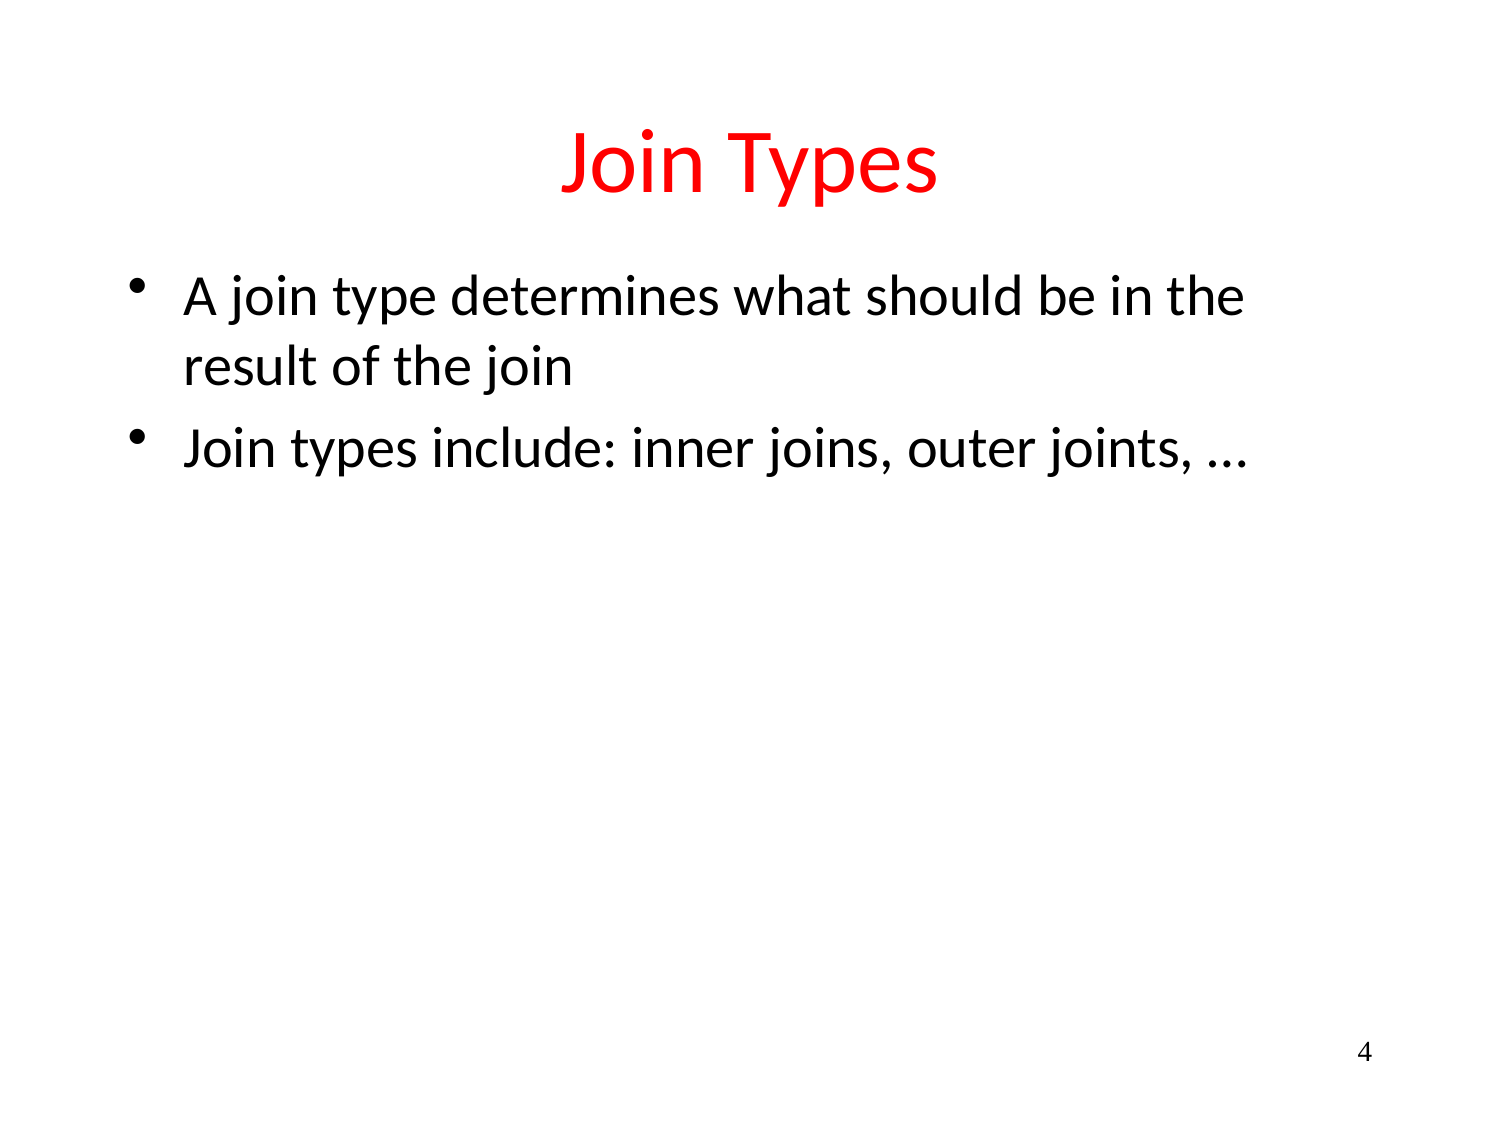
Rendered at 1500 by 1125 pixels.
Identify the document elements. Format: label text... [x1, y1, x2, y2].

slide_number 4 [1074, 1024, 1388, 1101]
list A join type determines what should be in the result of the join Join types include: inner joins, outer joints, … [112, 249, 1388, 1001]
title Join Types [112, 87, 1388, 226]
